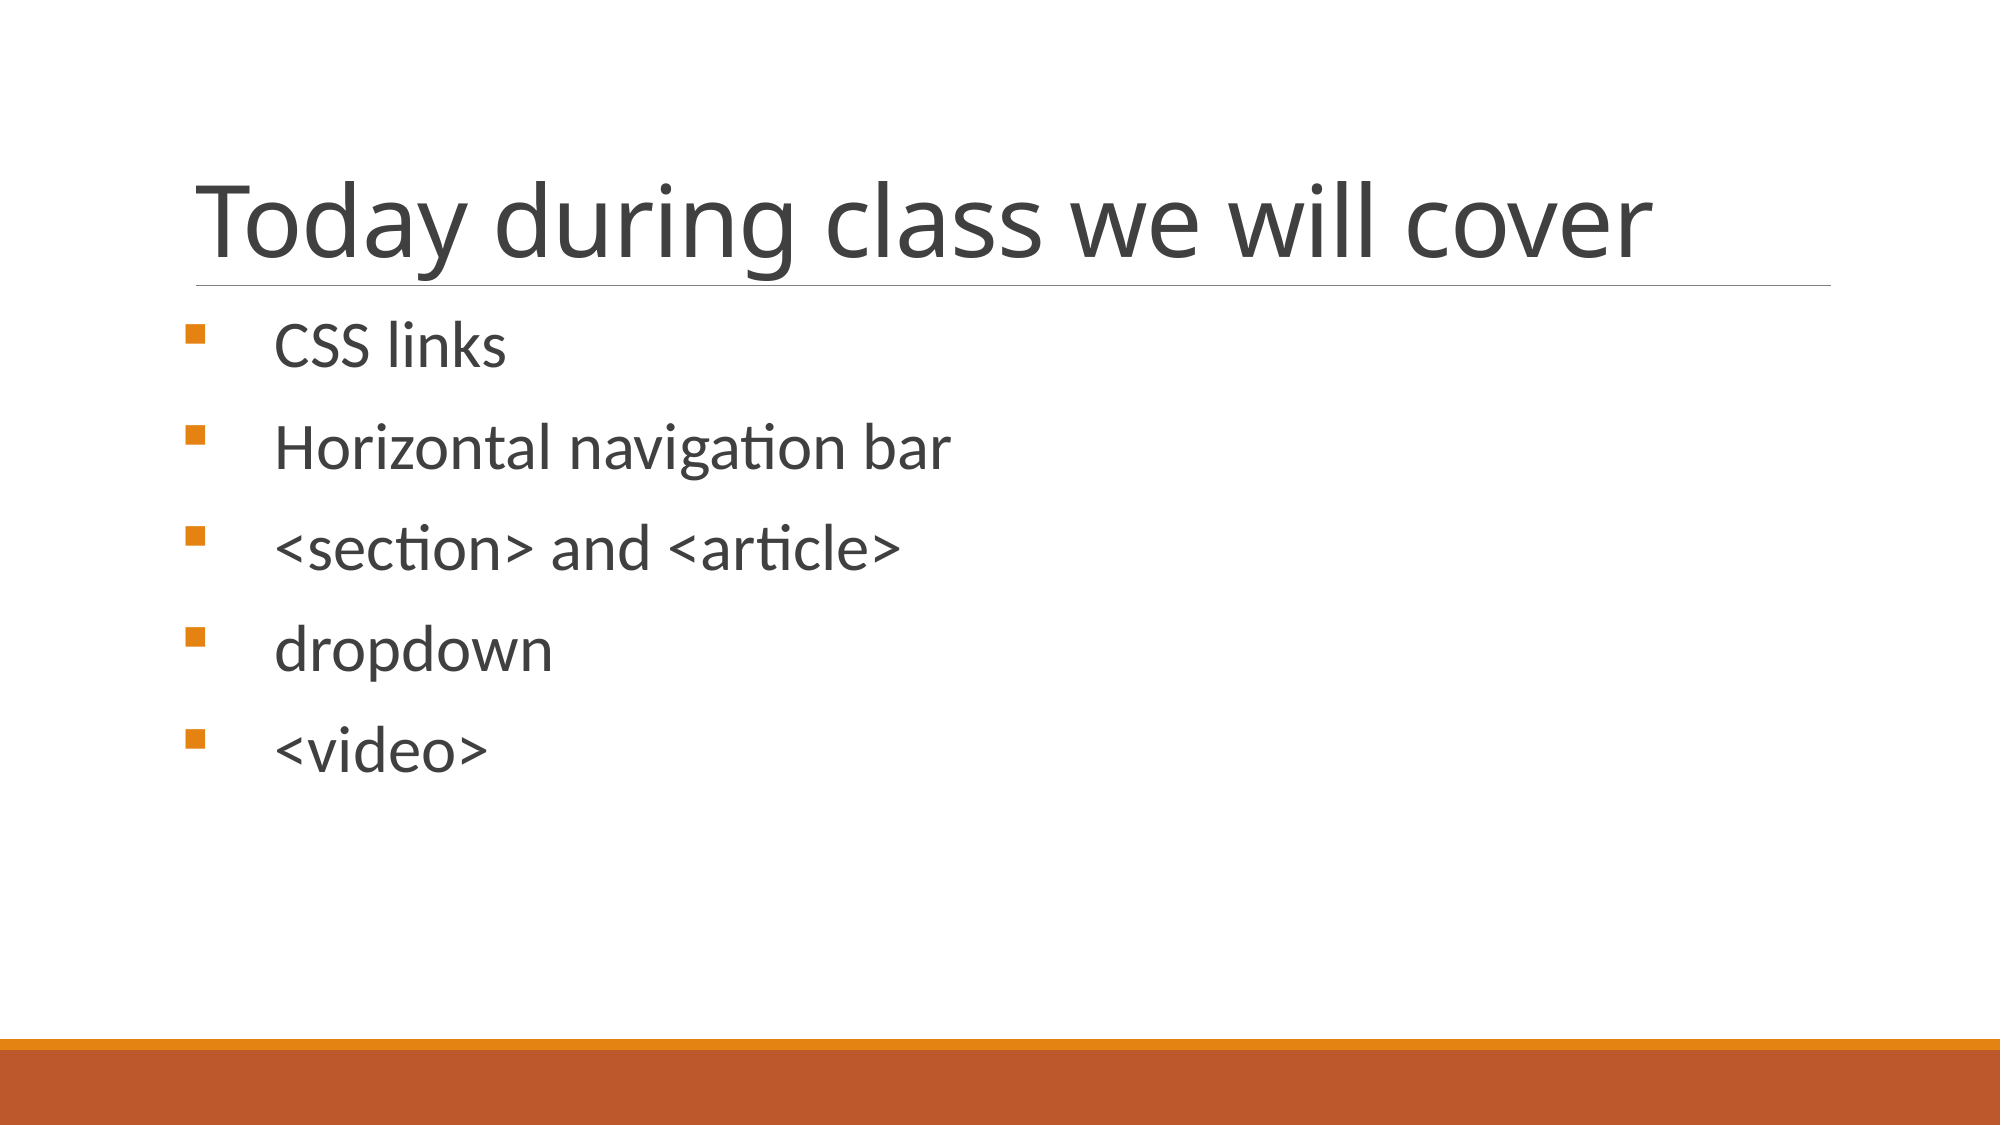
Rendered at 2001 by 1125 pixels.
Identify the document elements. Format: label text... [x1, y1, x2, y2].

title Today during class we will cover [180, 47, 1830, 285]
list CSS links Horizontal navigation bar <section> and <article> dropdown <video> [180, 302, 1830, 963]
